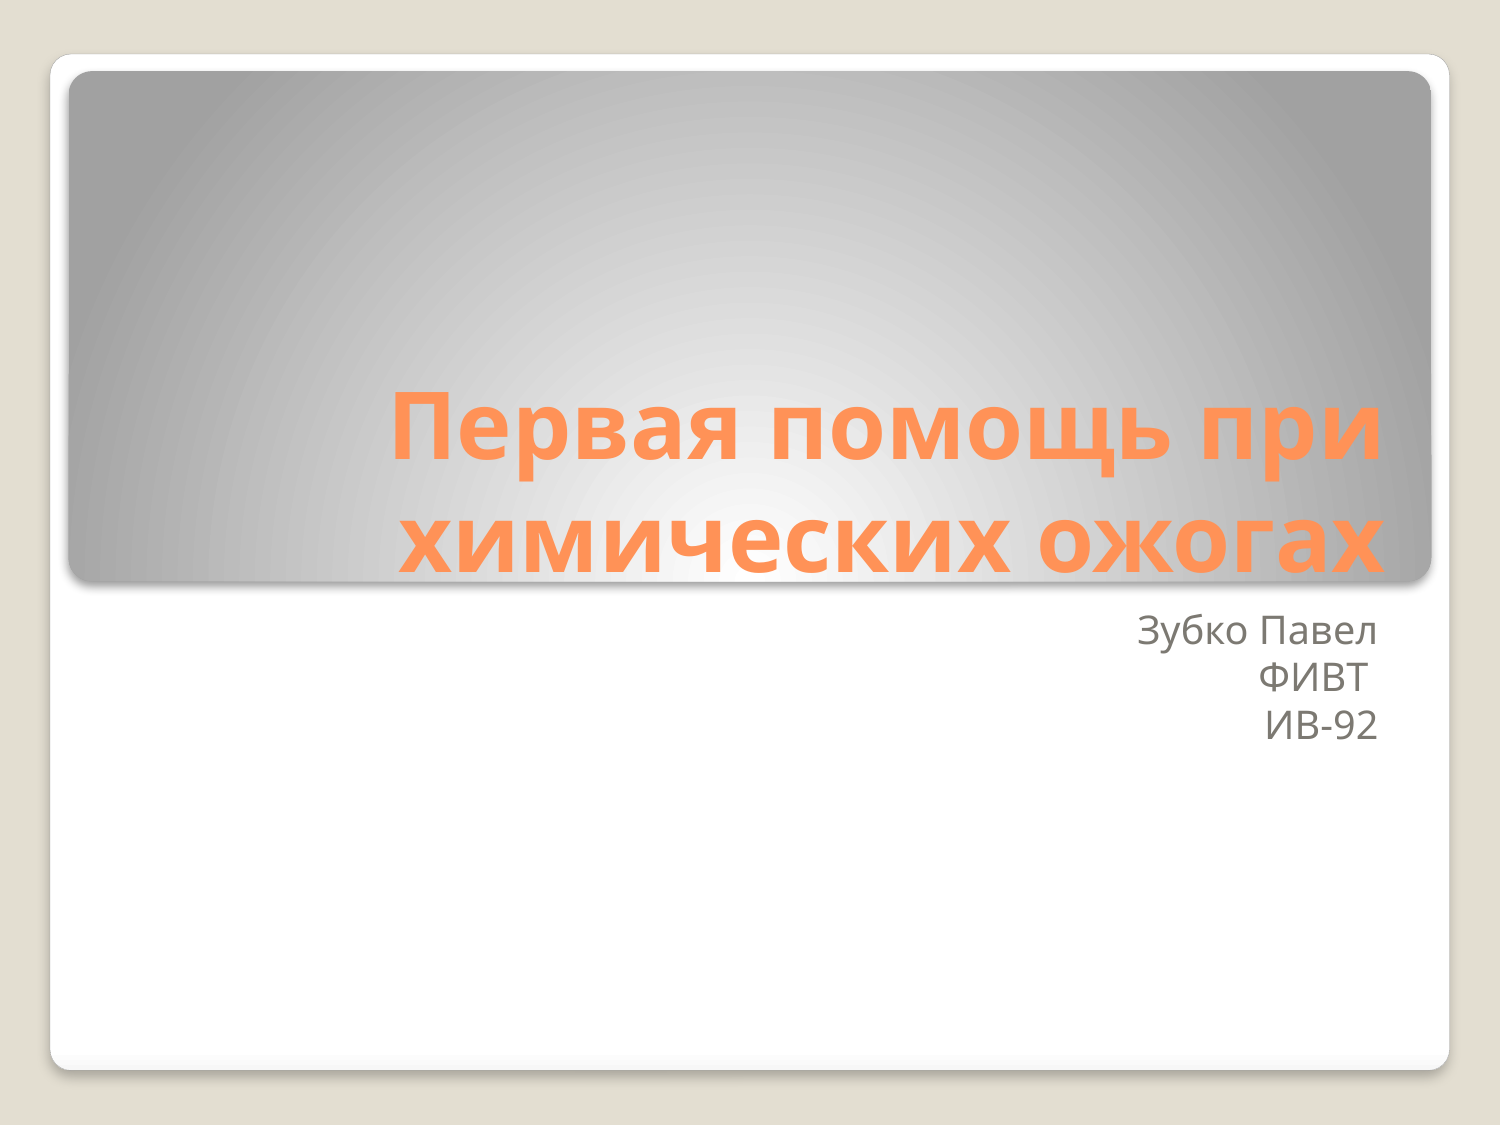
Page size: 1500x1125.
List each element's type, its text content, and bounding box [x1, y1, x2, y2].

title Первая помощь при химических ожогах [118, 298, 1394, 599]
subtitle Зубко Павел ФИВТ ИВ-92 [118, 604, 1394, 755]
